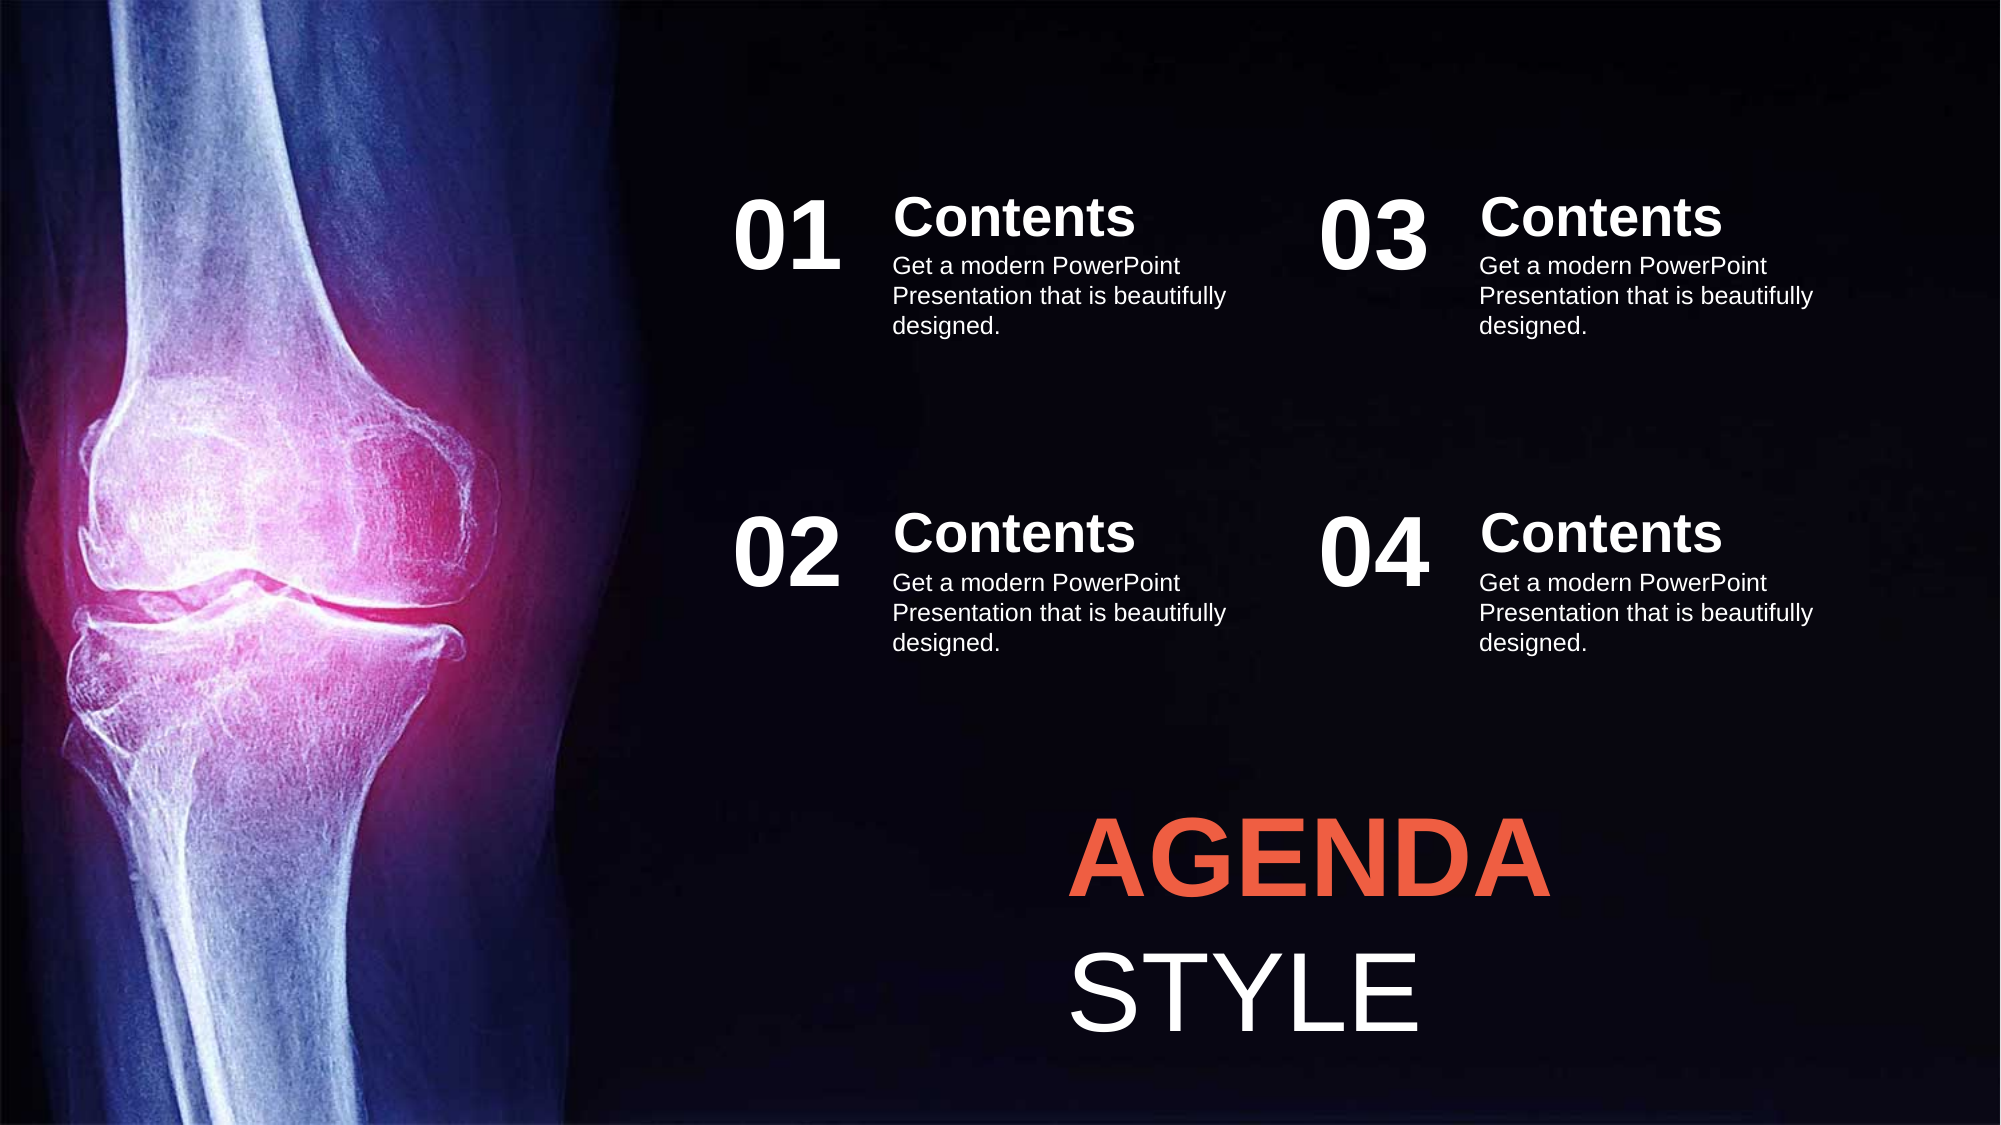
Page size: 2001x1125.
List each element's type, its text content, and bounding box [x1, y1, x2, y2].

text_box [875, 172, 1262, 349]
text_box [1462, 172, 1849, 349]
picture [0, 0, 2001, 1125]
text_box AGENDA STYLE [1052, 776, 1854, 1061]
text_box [1462, 489, 1849, 665]
text_box 01 [708, 162, 867, 297]
text_box 02 [708, 478, 867, 614]
text_box 04 [1295, 478, 1453, 614]
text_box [875, 489, 1262, 665]
text_box 03 [1295, 162, 1453, 297]
